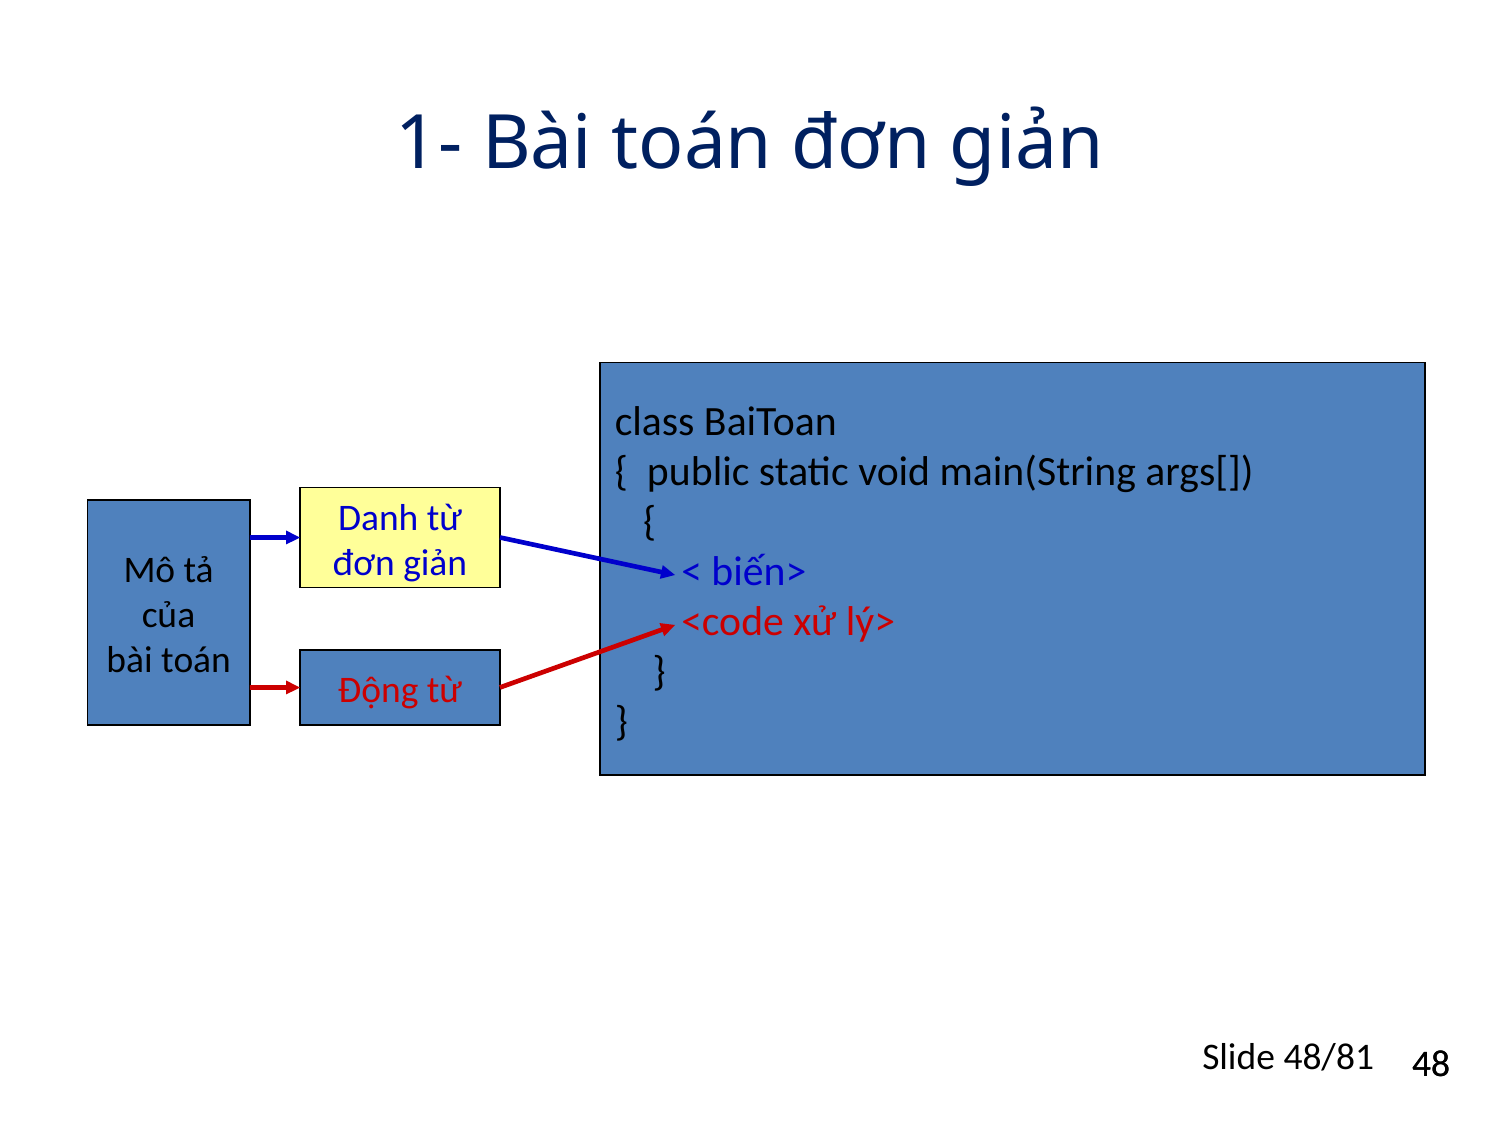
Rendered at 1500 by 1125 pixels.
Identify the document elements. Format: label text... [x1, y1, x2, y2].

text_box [87, 362, 1426, 776]
slide_number Slide 48/81 [1187, 1024, 1425, 1103]
title 1- Bài toán đơn giản [75, 45, 1425, 233]
